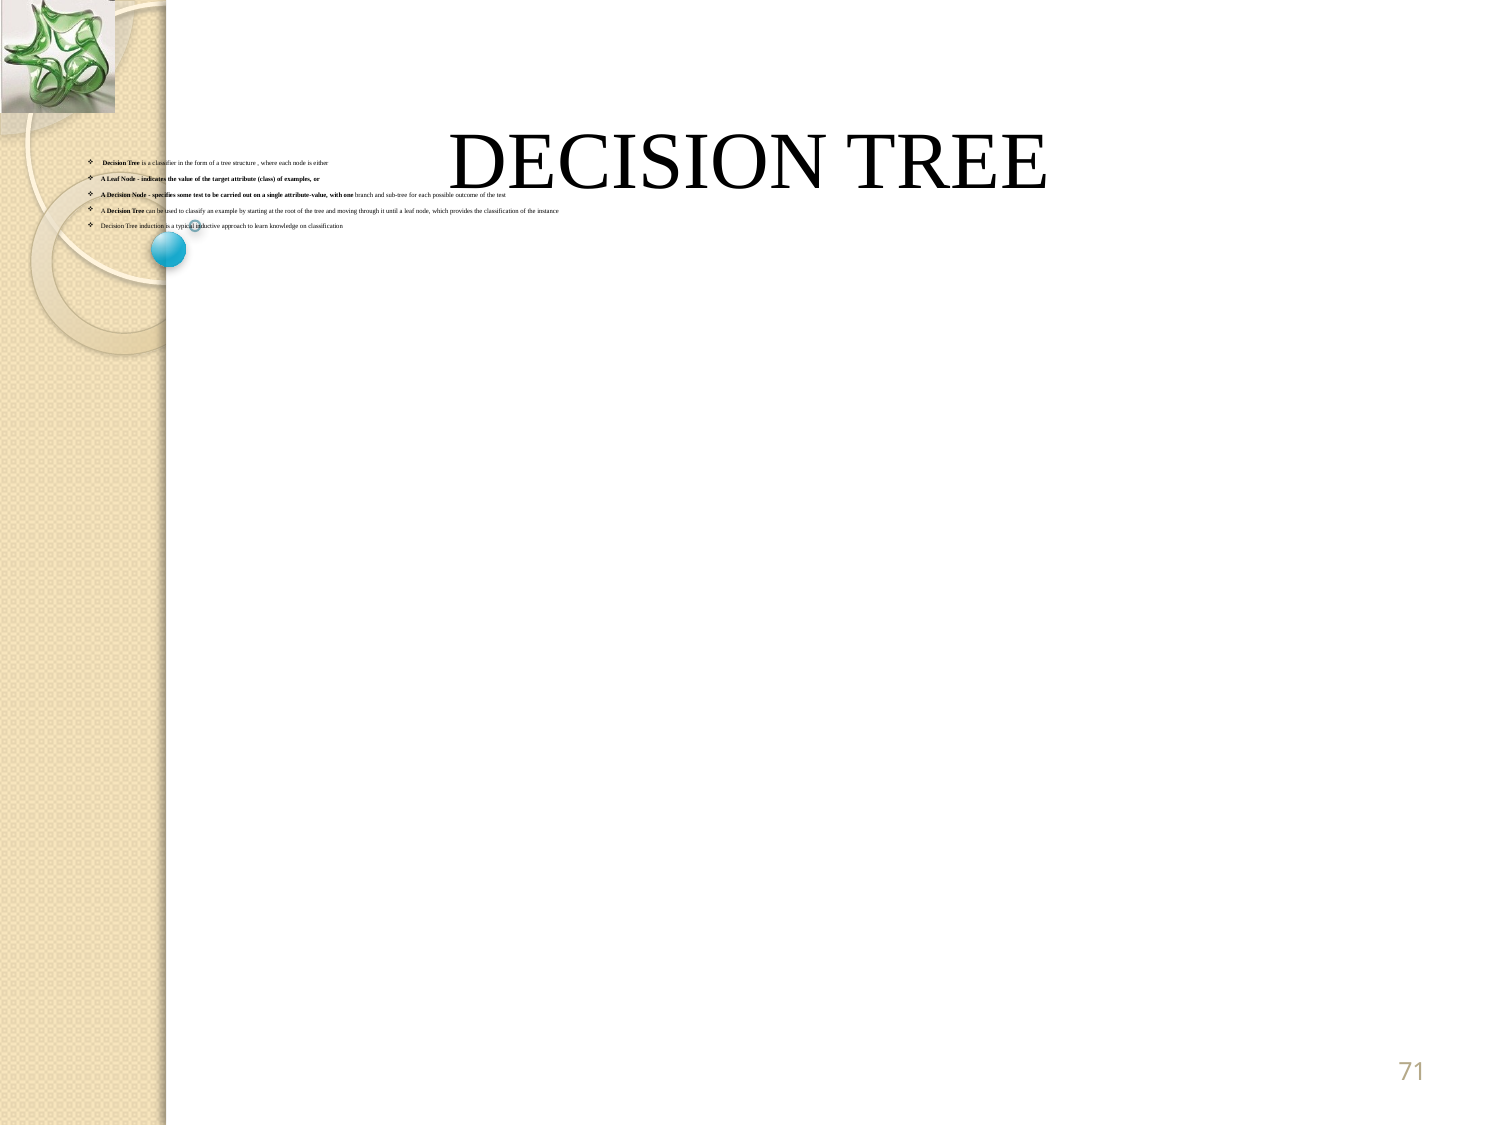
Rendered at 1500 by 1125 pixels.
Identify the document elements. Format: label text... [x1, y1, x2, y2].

picture [0, 0, 116, 113]
text_box DECISION TREE [112, 99, 1388, 213]
slide_number 71 [1350, 1037, 1475, 1098]
text_box [150, 0, 1450, 238]
text_box Decision Tree is a classifier in the form of a tree structure , where each node is either A Leaf Node - indicates the value of the target attribute (class) of examples, or A Decision Node - specifies some test to be carried out on a single attribute-value, with one branch and sub-tree for each possible outcome of the test A Decision Tree can be used to classify an example by starting at the root of the tree and moving through it until a leaf node, which provides the classification of the instance Decision Tree induction is a typical inductive approach to learn knowledge on classification [87, 112, 1438, 250]
